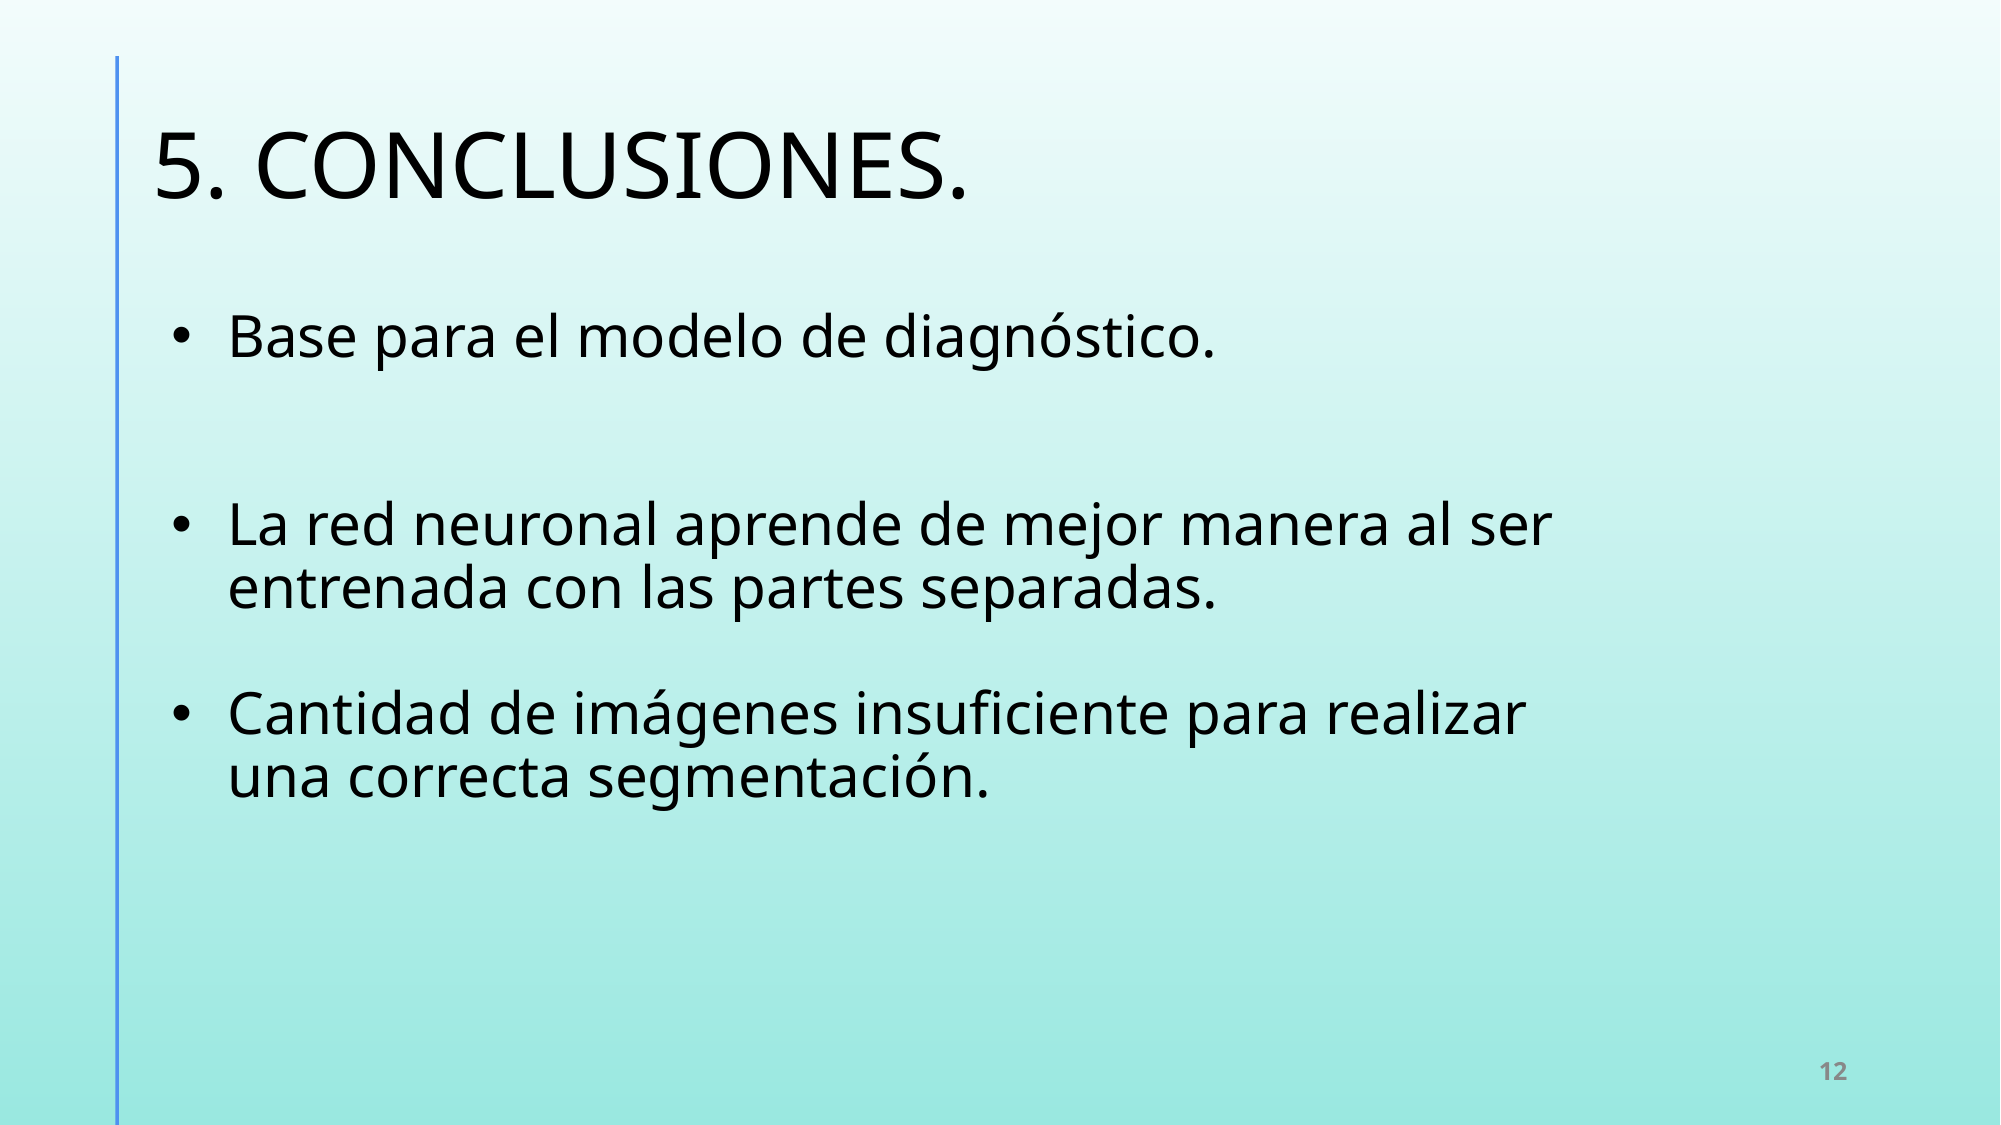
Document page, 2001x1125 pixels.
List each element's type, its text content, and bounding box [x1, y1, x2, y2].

title 5. CONCLUSIONES. [137, 59, 1863, 278]
slide_number ‹#› [1412, 1042, 1863, 1103]
list Base para el modelo de diagnóstico. La red neuronal aprende de mejor manera al ser entrenada con las partes separadas. Cantidad de imágenes insuficiente para realizar una correcta segmentación. [137, 299, 1652, 1014]
